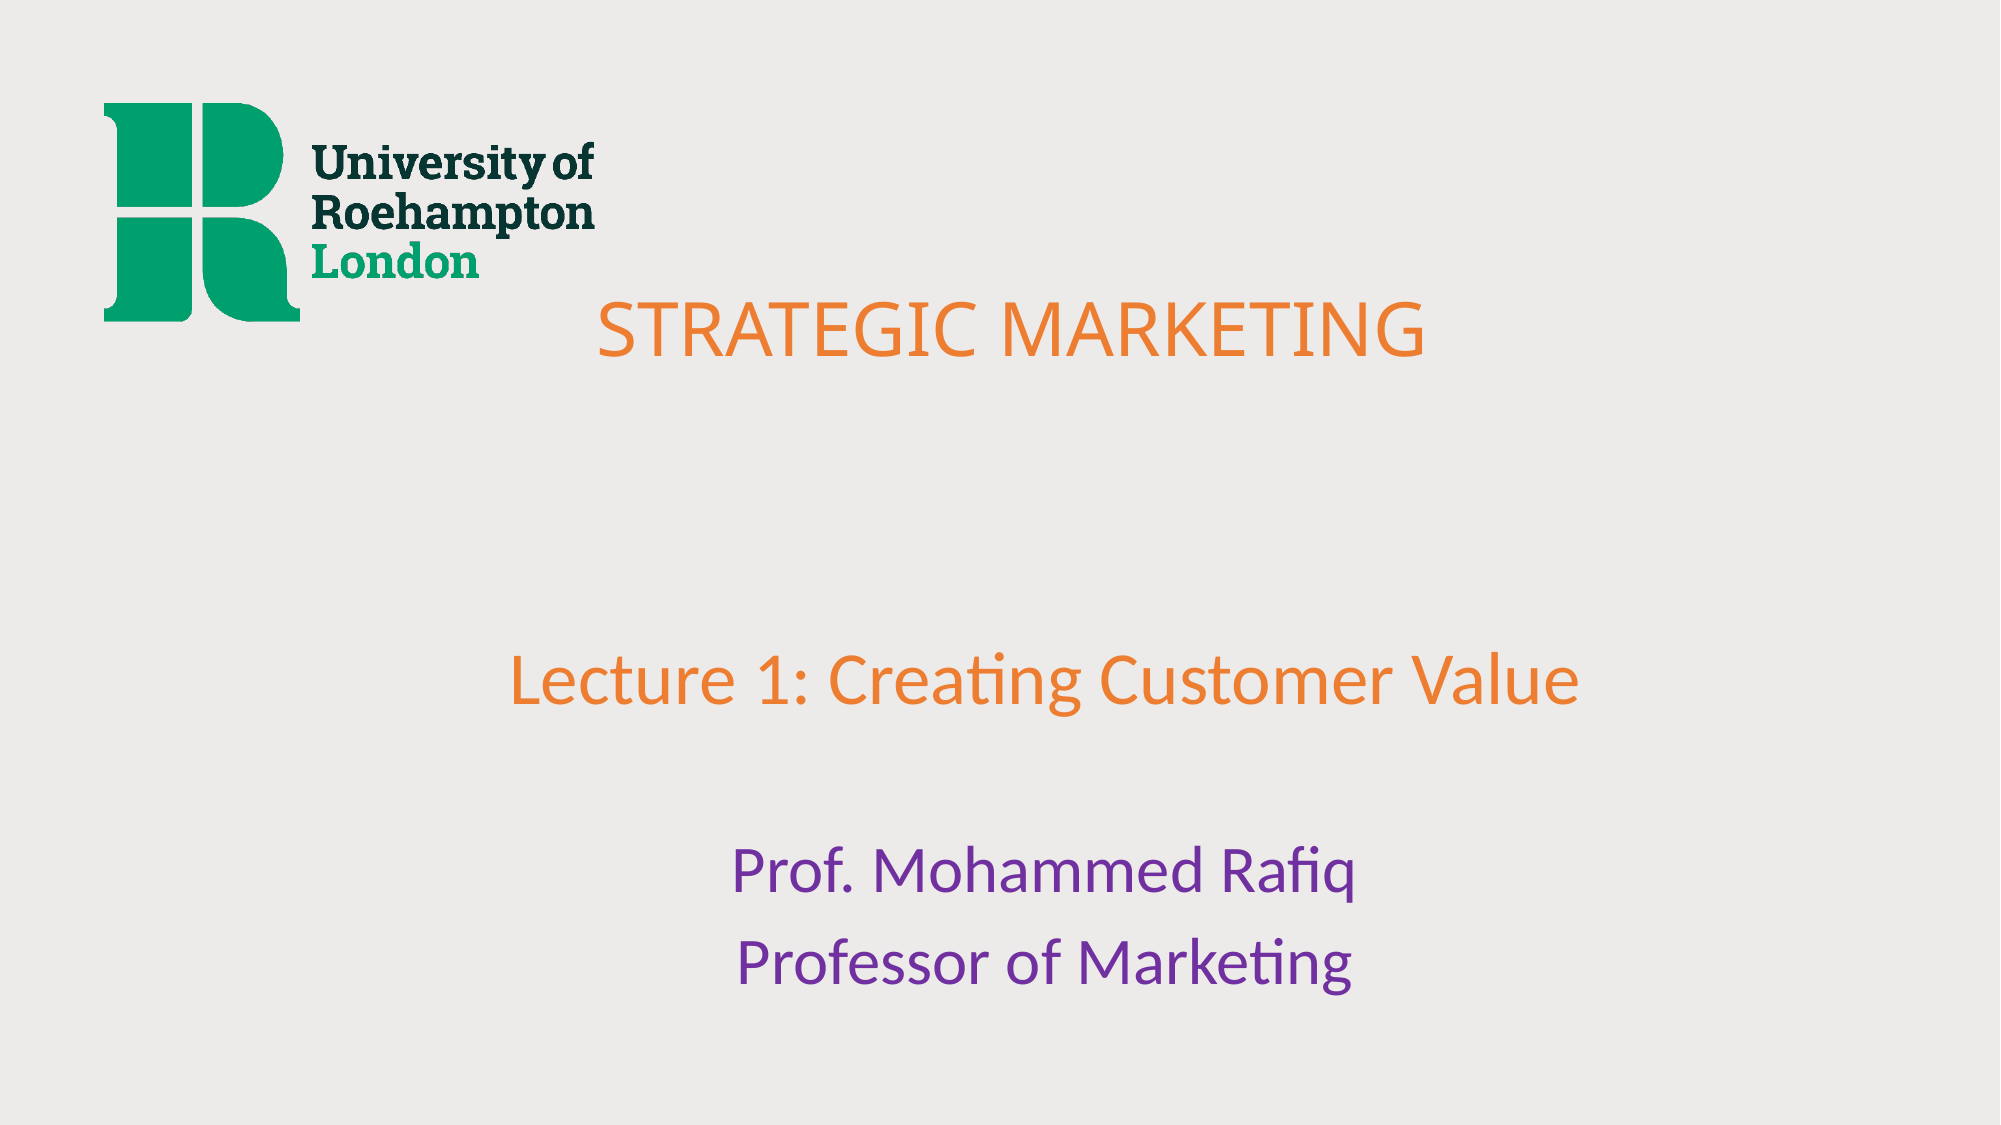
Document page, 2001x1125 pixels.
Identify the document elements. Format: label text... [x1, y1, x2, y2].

title STRATEGIC MARKETING [362, 157, 1663, 633]
picture [0, 0, 698, 425]
subtitle Lecture 1: Creating Customer Value Prof. Mohammed Rafiq Professor of Marketing [487, 632, 1604, 1013]
